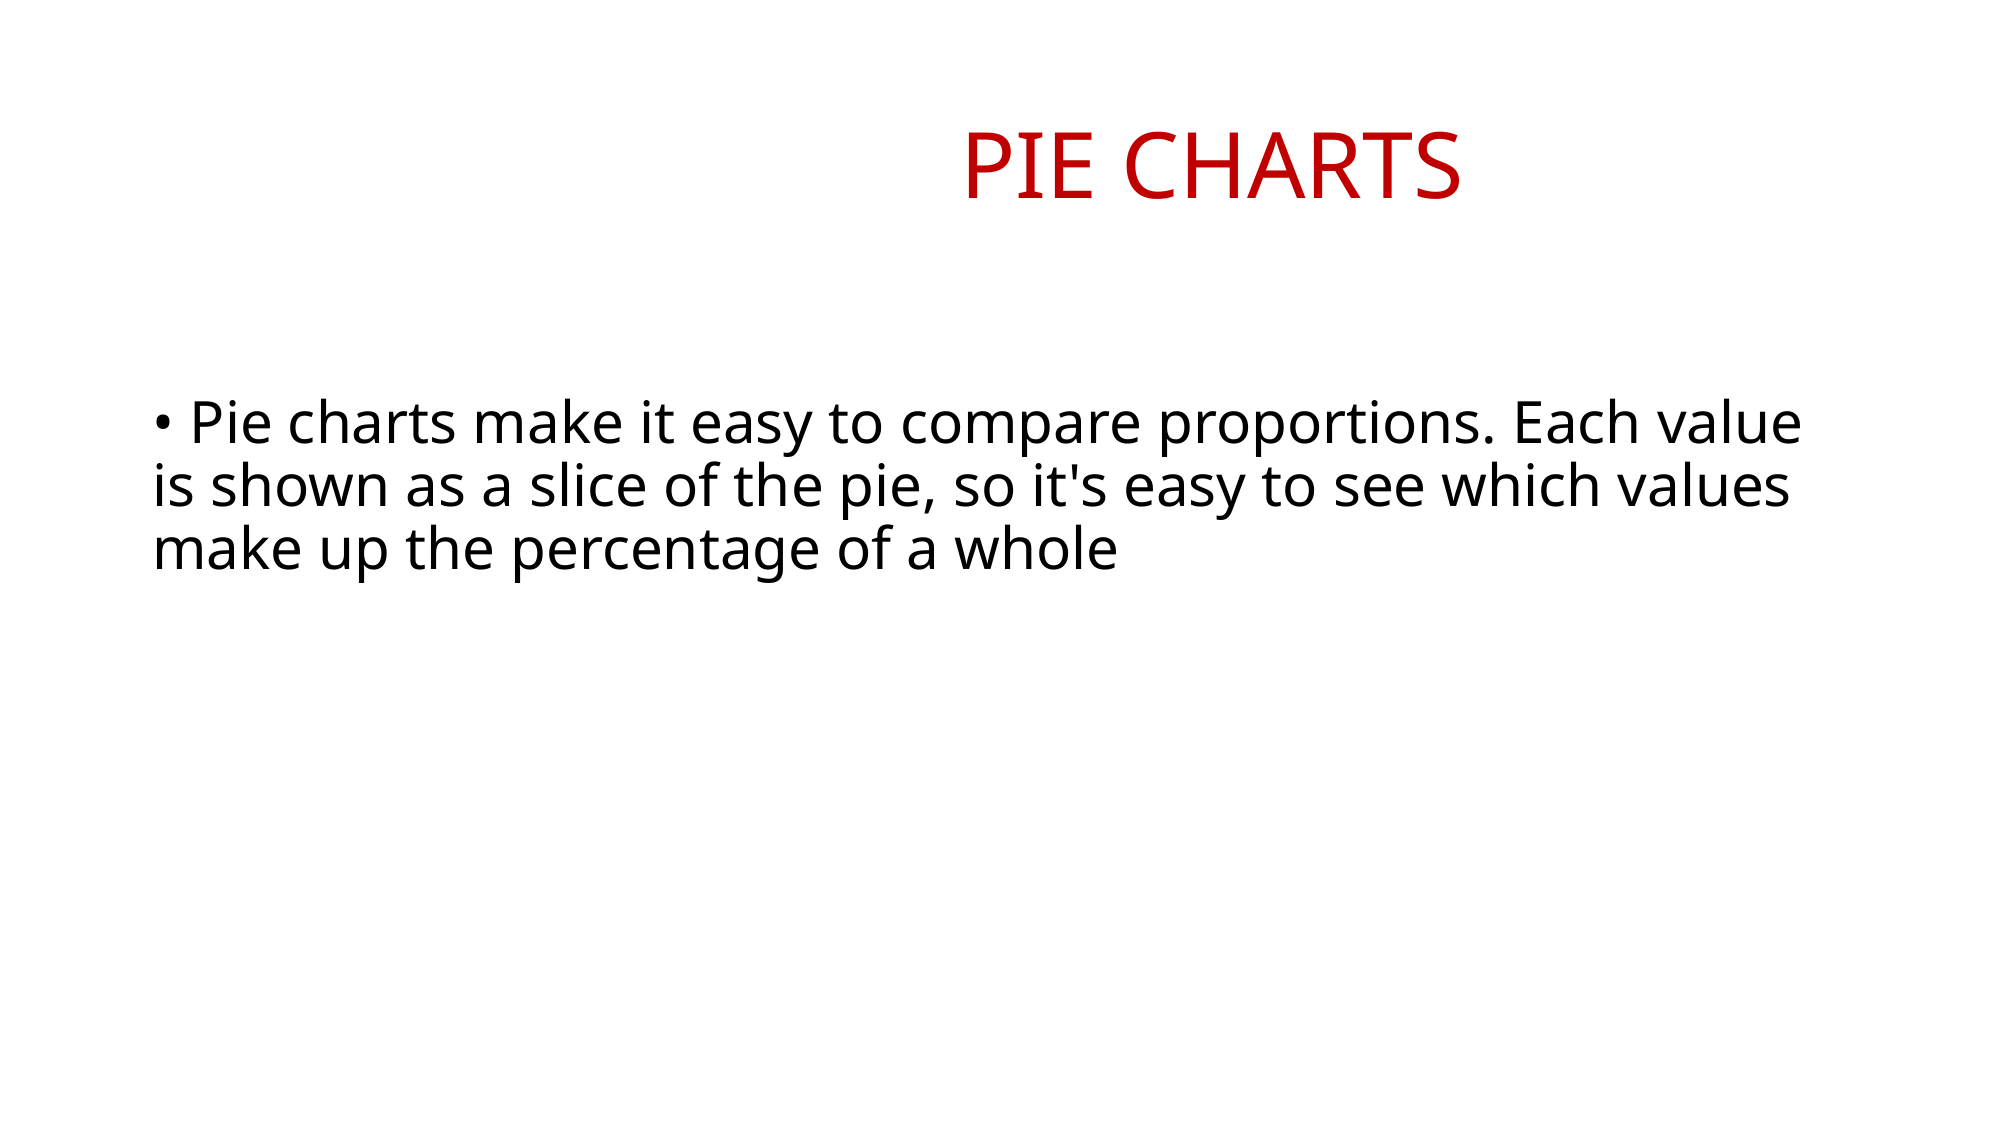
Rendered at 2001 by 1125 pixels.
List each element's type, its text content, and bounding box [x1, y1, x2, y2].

title PIE CHARTS [137, 59, 1863, 278]
list • Pie charts make it easy to compare proportions. Each value is shown as a slice of the pie, so it's easy to see which values make up the percentage of a whole [137, 385, 1863, 1100]
